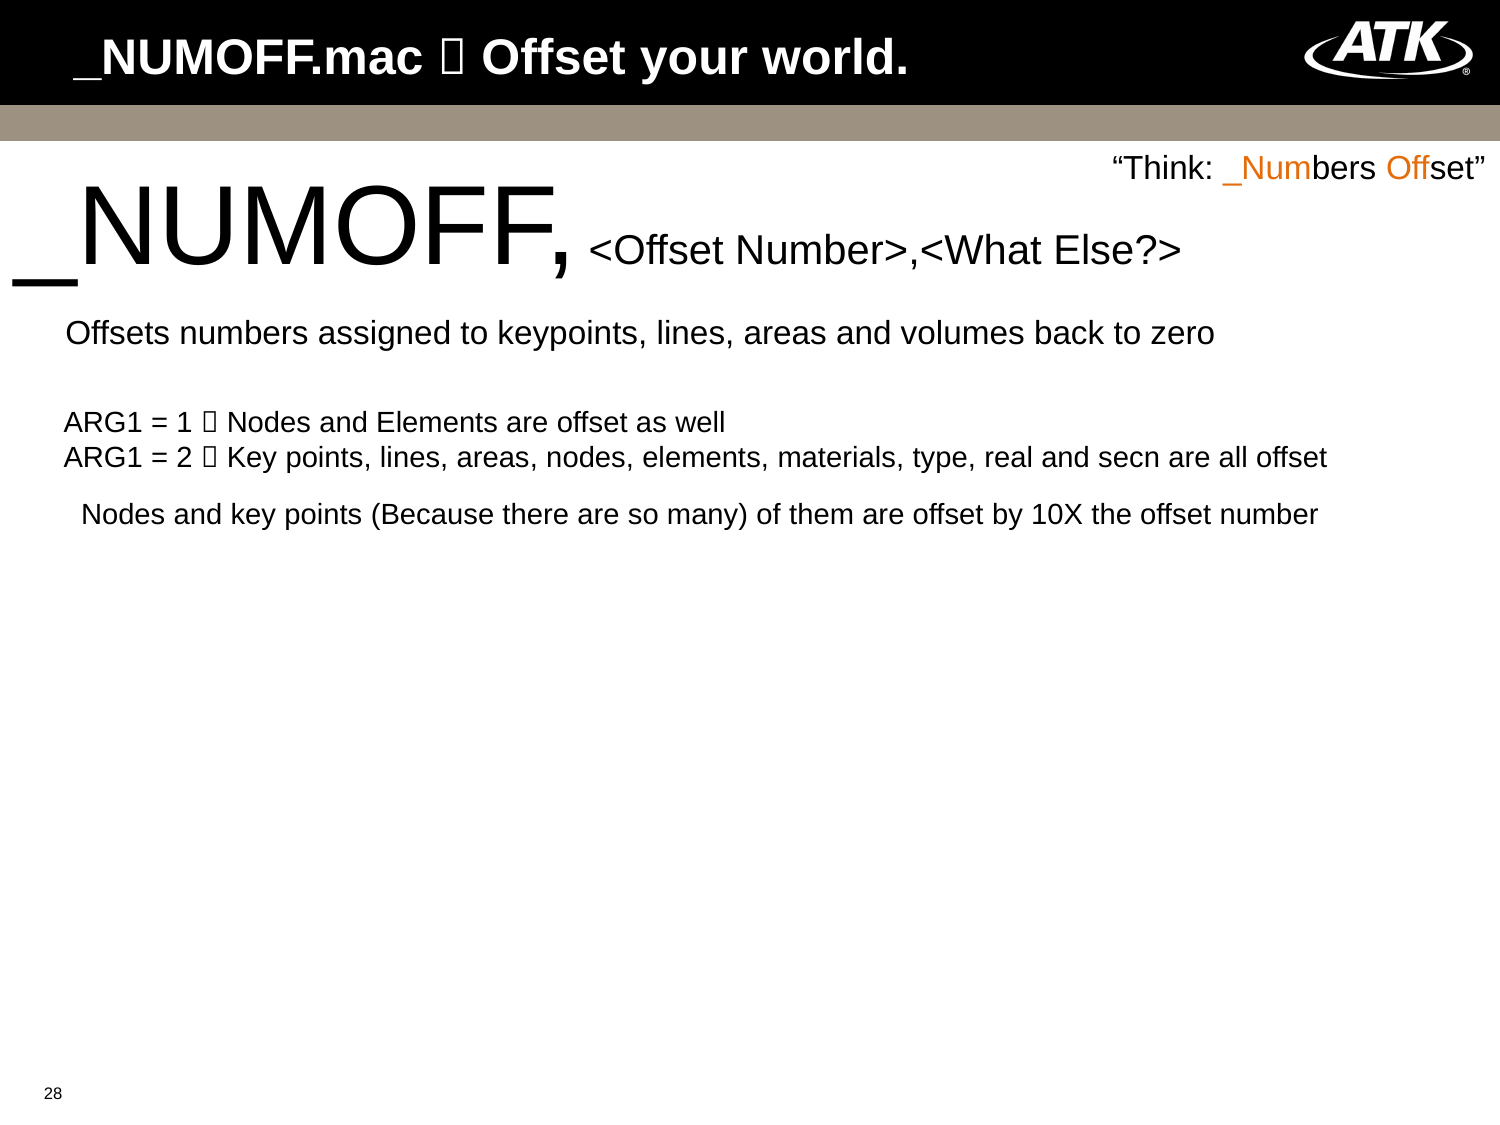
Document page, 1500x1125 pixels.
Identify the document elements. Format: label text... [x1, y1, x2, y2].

text_box Nodes and key points (Because there are so many) of them are offset by 10X the offset number [66, 488, 1389, 538]
text_box ARG1 = 1  Nodes and Elements are offset as well ARG1 = 2  Key points, lines, areas, nodes, elements, materials, type, real and secn are all offset [48, 395, 1500, 481]
text_box _NUMOFF, <Offset Number>,<What Else?> [0, 144, 1500, 294]
text_box “Think: _Numbers Offset” [693, 138, 1500, 194]
picture [1424, 21, 1473, 80]
text_box Offsets numbers assigned to keypoints, lines, areas and volumes back to zero [50, 303, 1443, 359]
title _NUMOFF.mac  Offset your world. [73, 0, 1424, 109]
